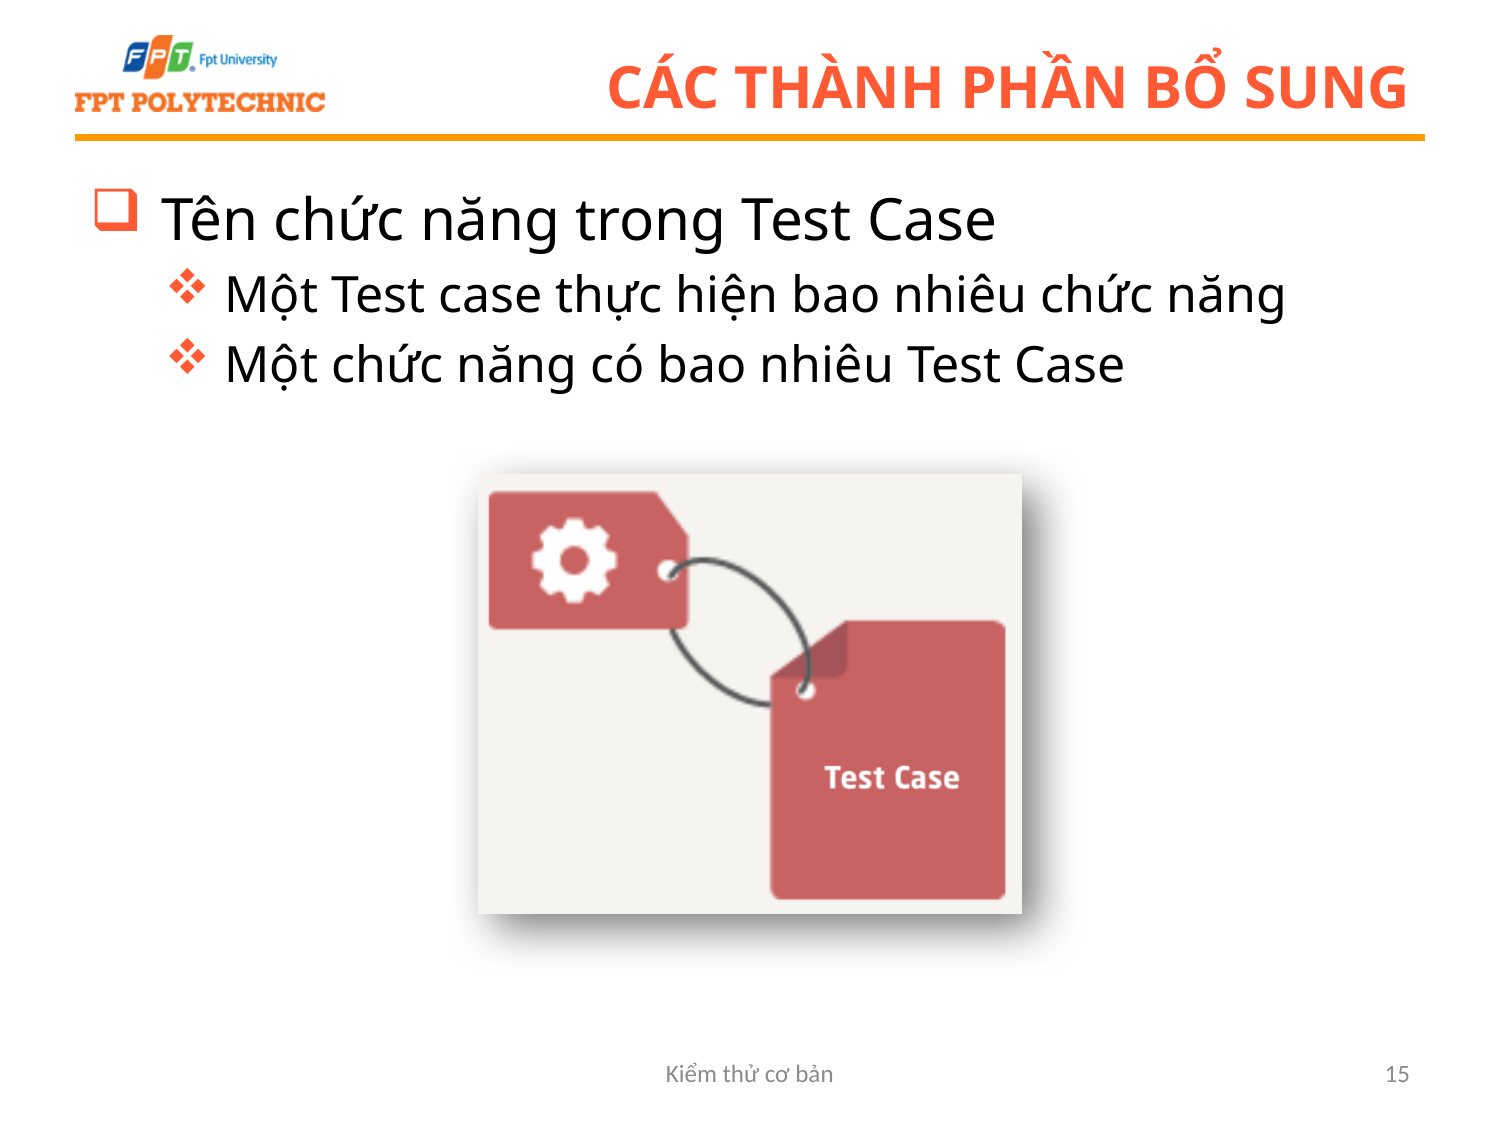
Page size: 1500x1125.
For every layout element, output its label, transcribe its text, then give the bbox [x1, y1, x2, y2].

footer Kiểm thử cơ bản [512, 1042, 988, 1103]
picture [477, 474, 1023, 914]
picture [75, 35, 325, 112]
title Các thành phần bổ sung [337, 45, 1425, 125]
list Tên chức năng trong Test Case Một Test case thực hiện bao nhiêu chức năng Một chức năng có bao nhiêu Test Case [75, 174, 1425, 1038]
slide_number 15 [1074, 1042, 1425, 1103]
